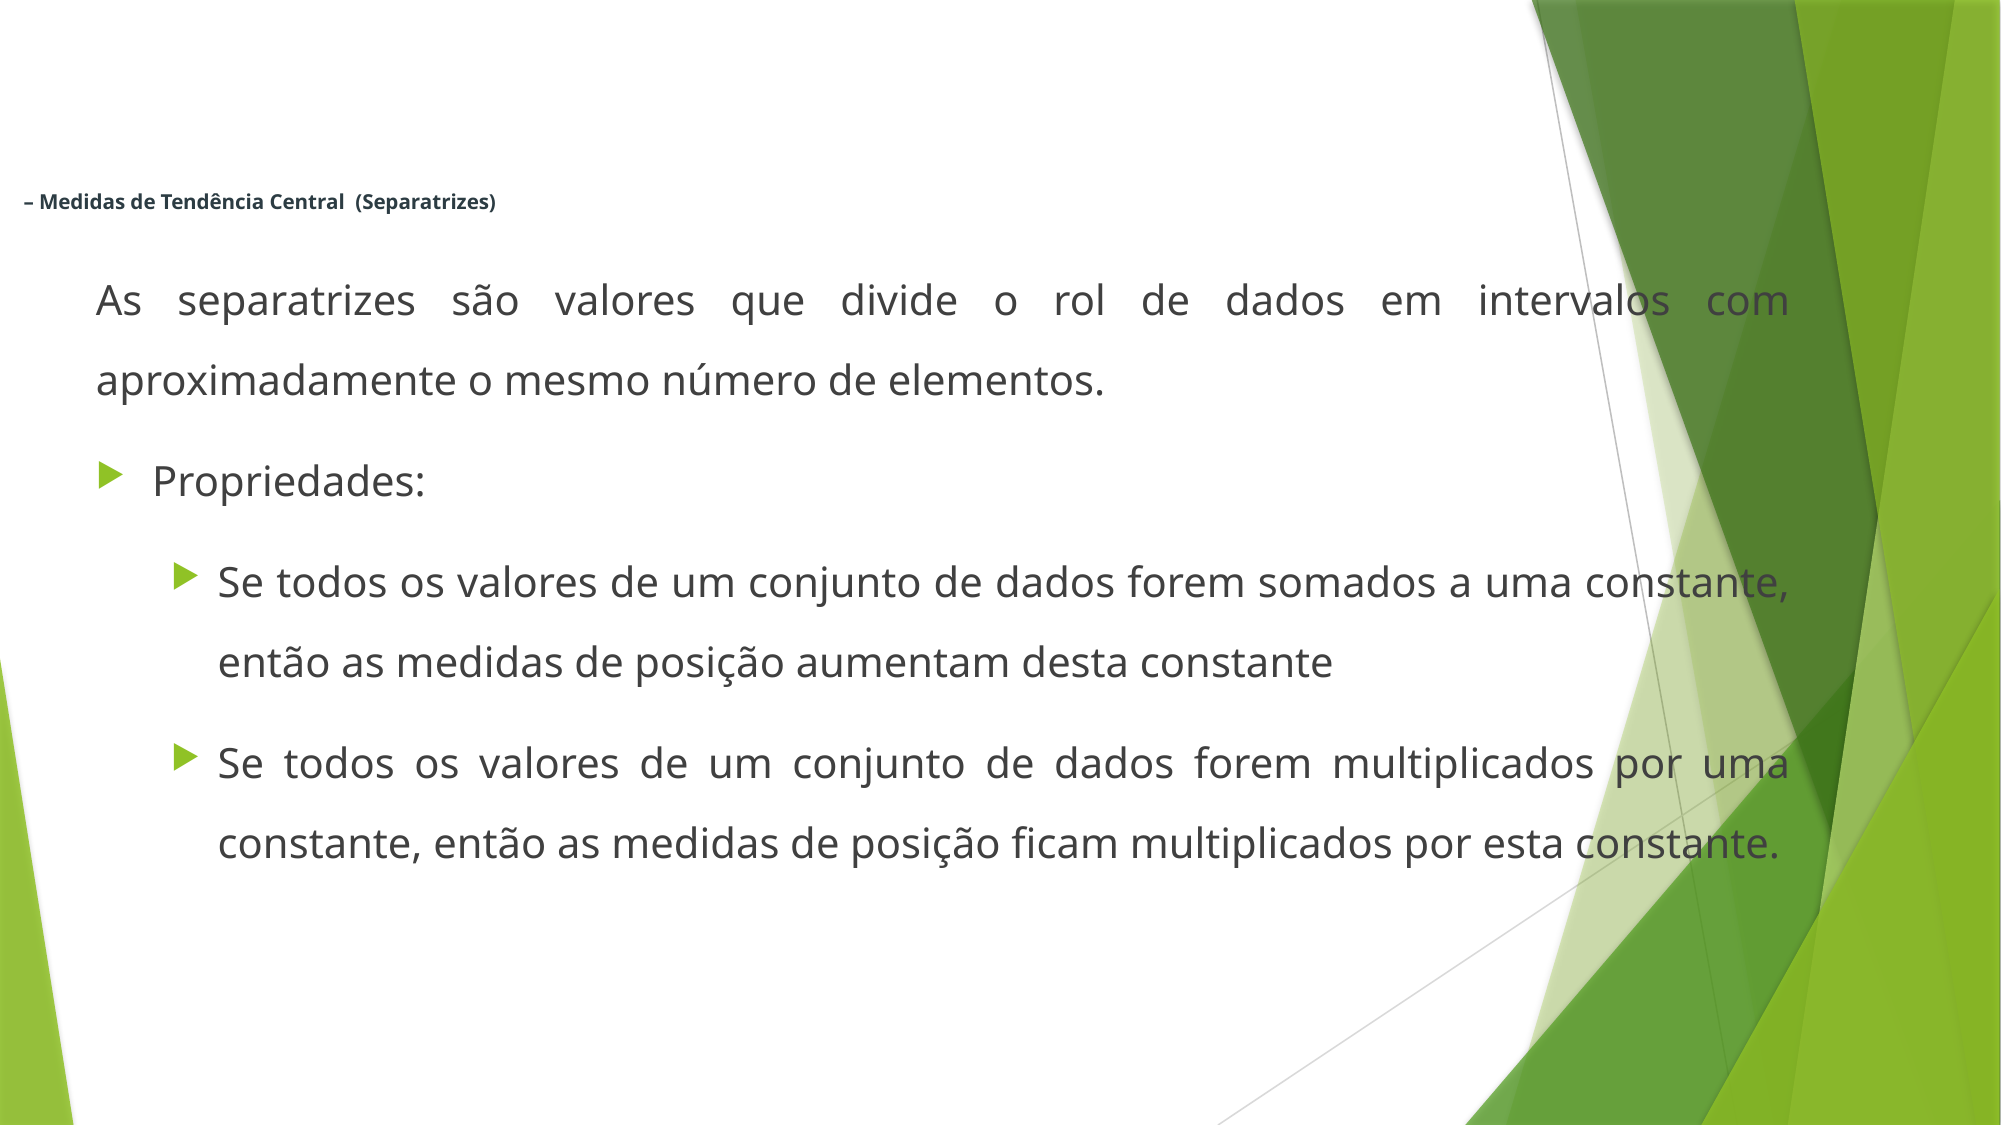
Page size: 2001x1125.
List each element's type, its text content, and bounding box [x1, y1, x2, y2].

list As separatrizes são valores que divide o rol de dados em intervalos com aproximadamente o mesmo número de elementos. Propriedades: Se todos os valores de um conjunto de dados forem somados a uma constante, então as medidas de posição aumentam desta constante Se todos os valores de um conjunto de dados forem multiplicados por uma constante, então as medidas de posição ficam multiplicados por esta constante. [80, 236, 1806, 942]
title – Medidas de Tendência Central (Separatrizes) [0, 168, 1725, 224]
